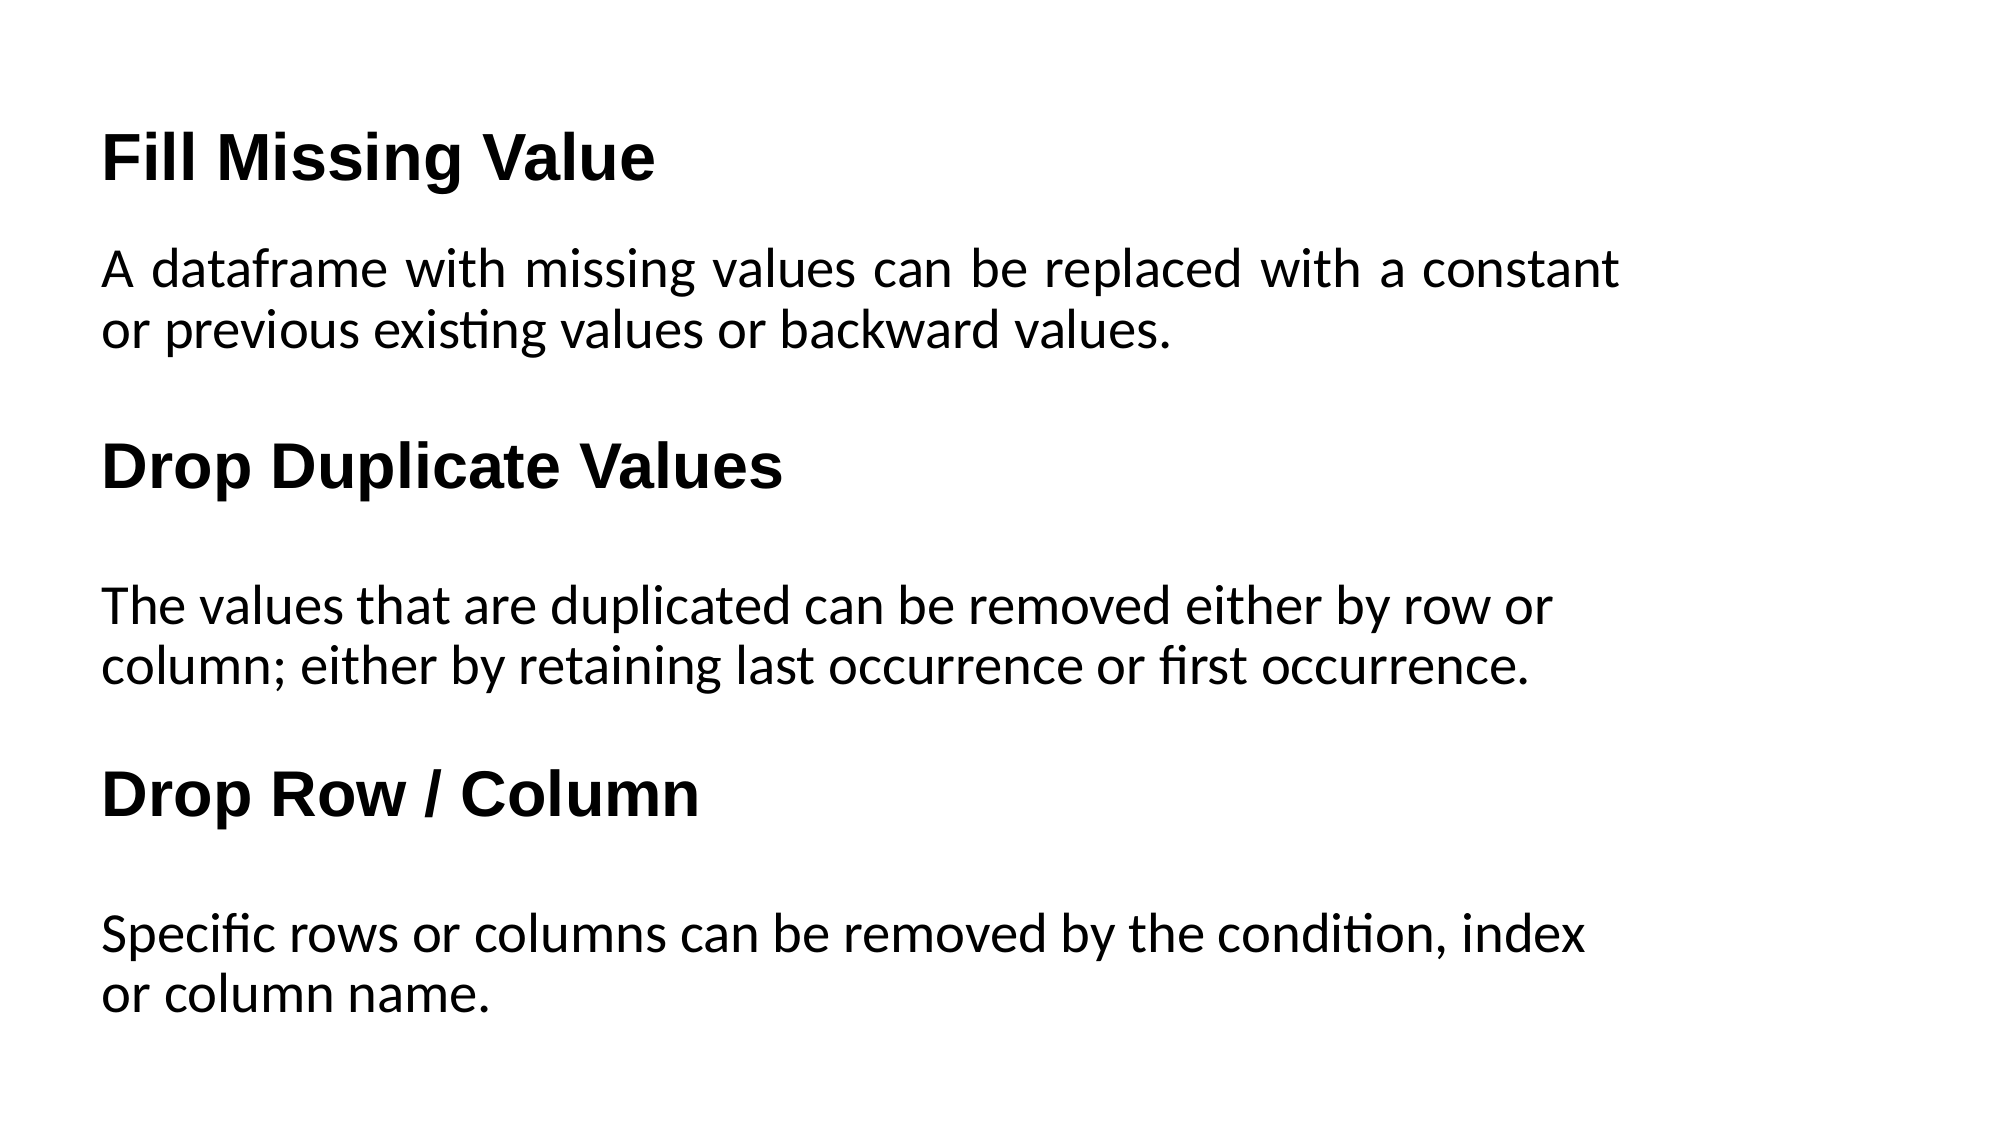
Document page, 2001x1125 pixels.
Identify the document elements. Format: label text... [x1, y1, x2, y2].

title Fill Missing Value [86, 128, 1653, 189]
list A dataframe with missing values can be replaced with a constant or previous existing values or backward values. Drop Duplicate Values The values that are duplicated can be removed either by row or column; either by retaining last occurrence or first occurrence. Drop Row / Column Specific rows or columns can be removed by the condition, index or column name. [86, 231, 1637, 1036]
